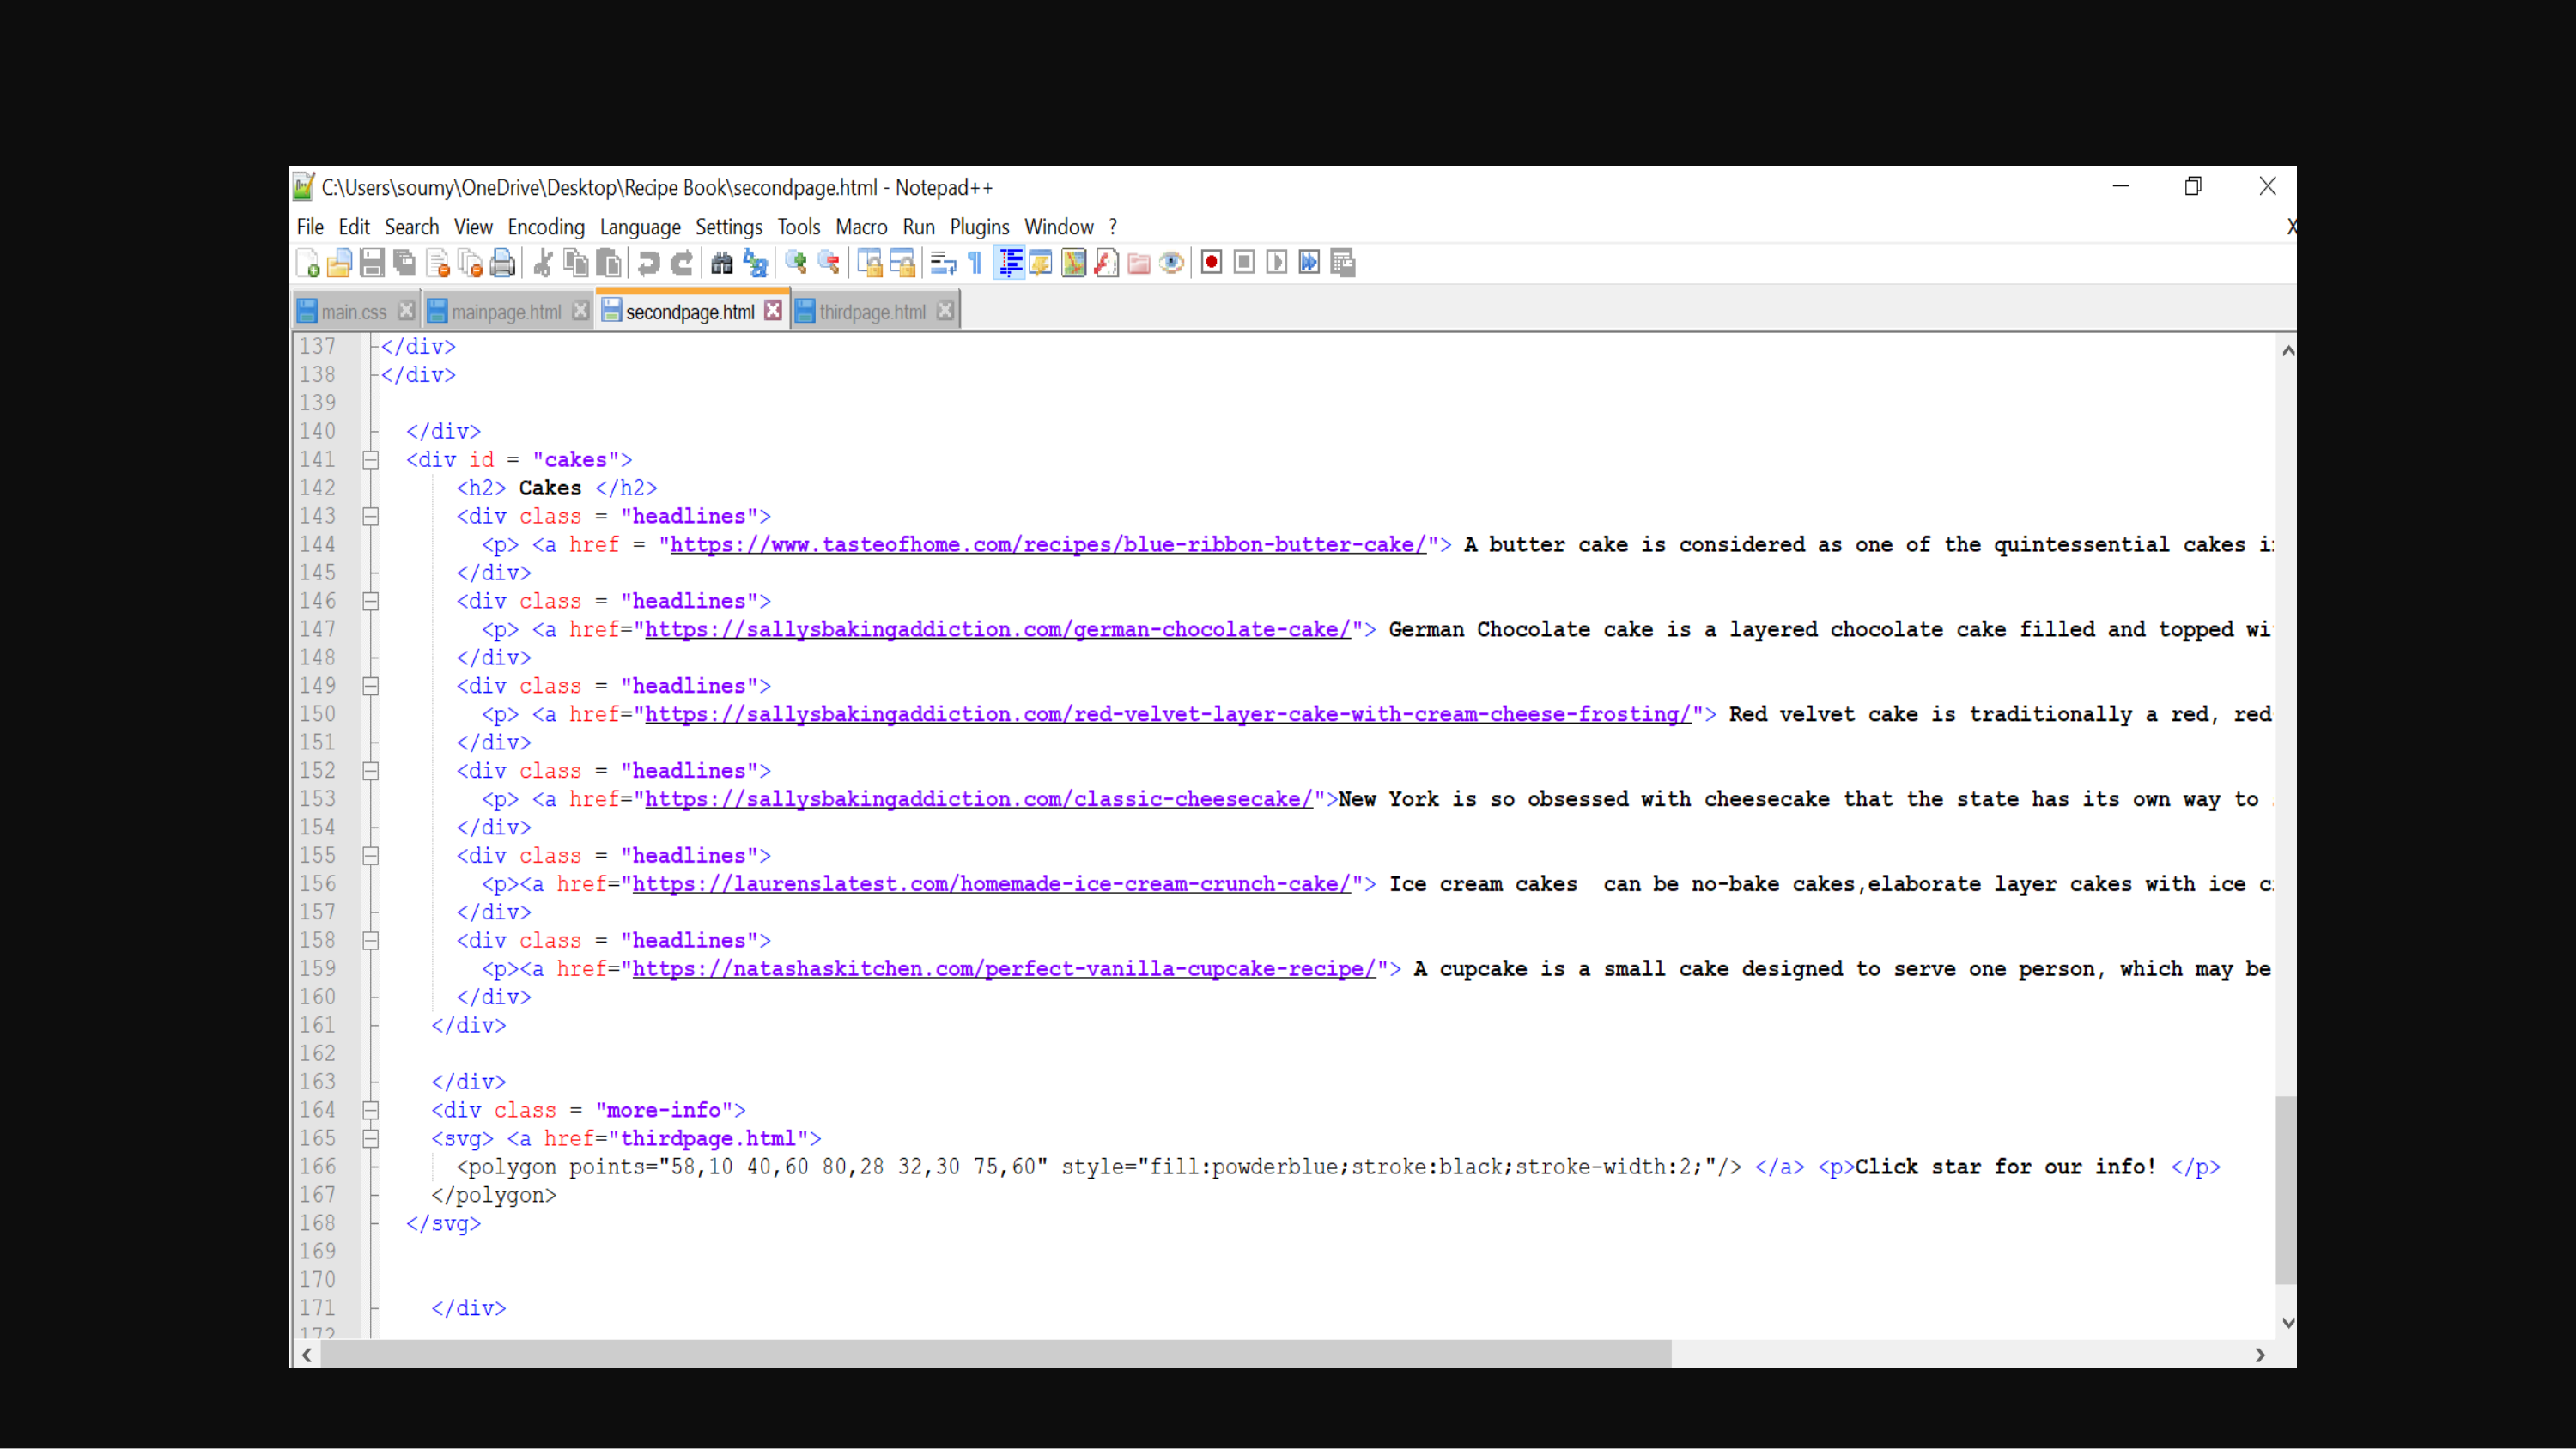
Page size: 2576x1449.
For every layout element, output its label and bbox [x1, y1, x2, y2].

picture [289, 166, 2298, 1368]
